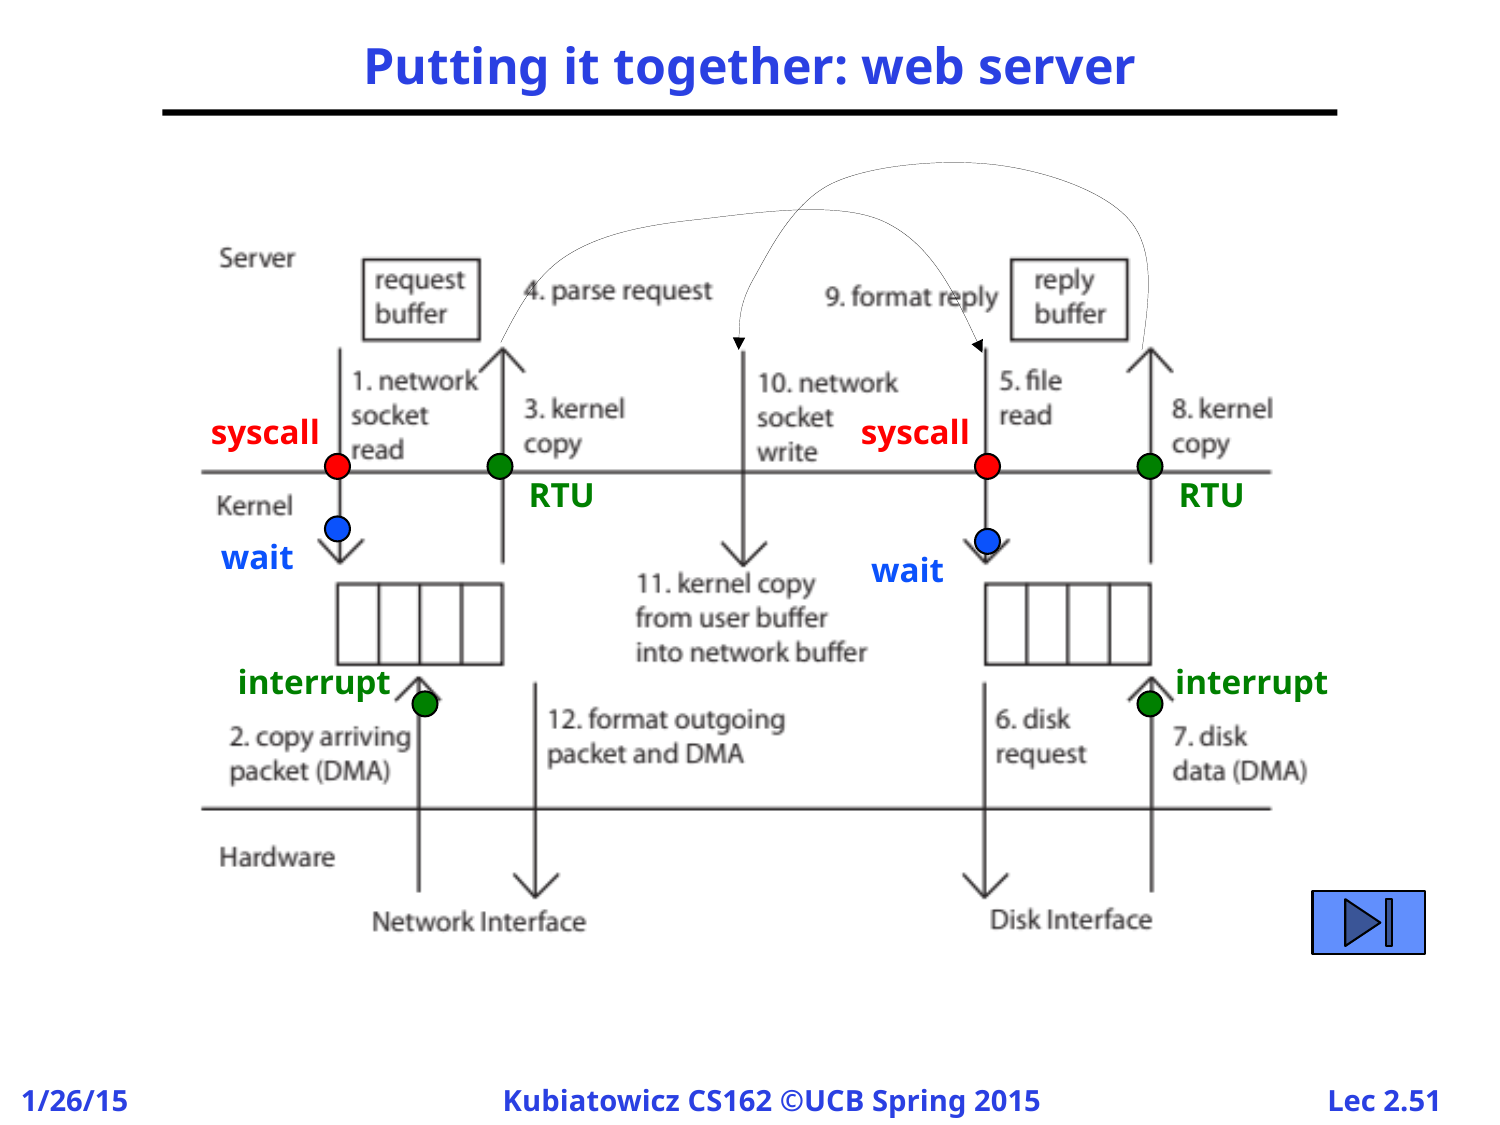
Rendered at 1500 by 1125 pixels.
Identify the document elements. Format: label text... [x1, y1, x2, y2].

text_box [199, 403, 351, 480]
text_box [1137, 453, 1262, 523]
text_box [1137, 653, 1330, 717]
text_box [237, 653, 438, 717]
text_box [794, 162, 1124, 214]
title Putting it together: web server [162, 24, 1338, 113]
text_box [487, 453, 612, 523]
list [74, 216, 1426, 960]
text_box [212, 516, 351, 585]
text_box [862, 528, 1001, 598]
text_box [743, 209, 797, 214]
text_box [849, 403, 1001, 480]
